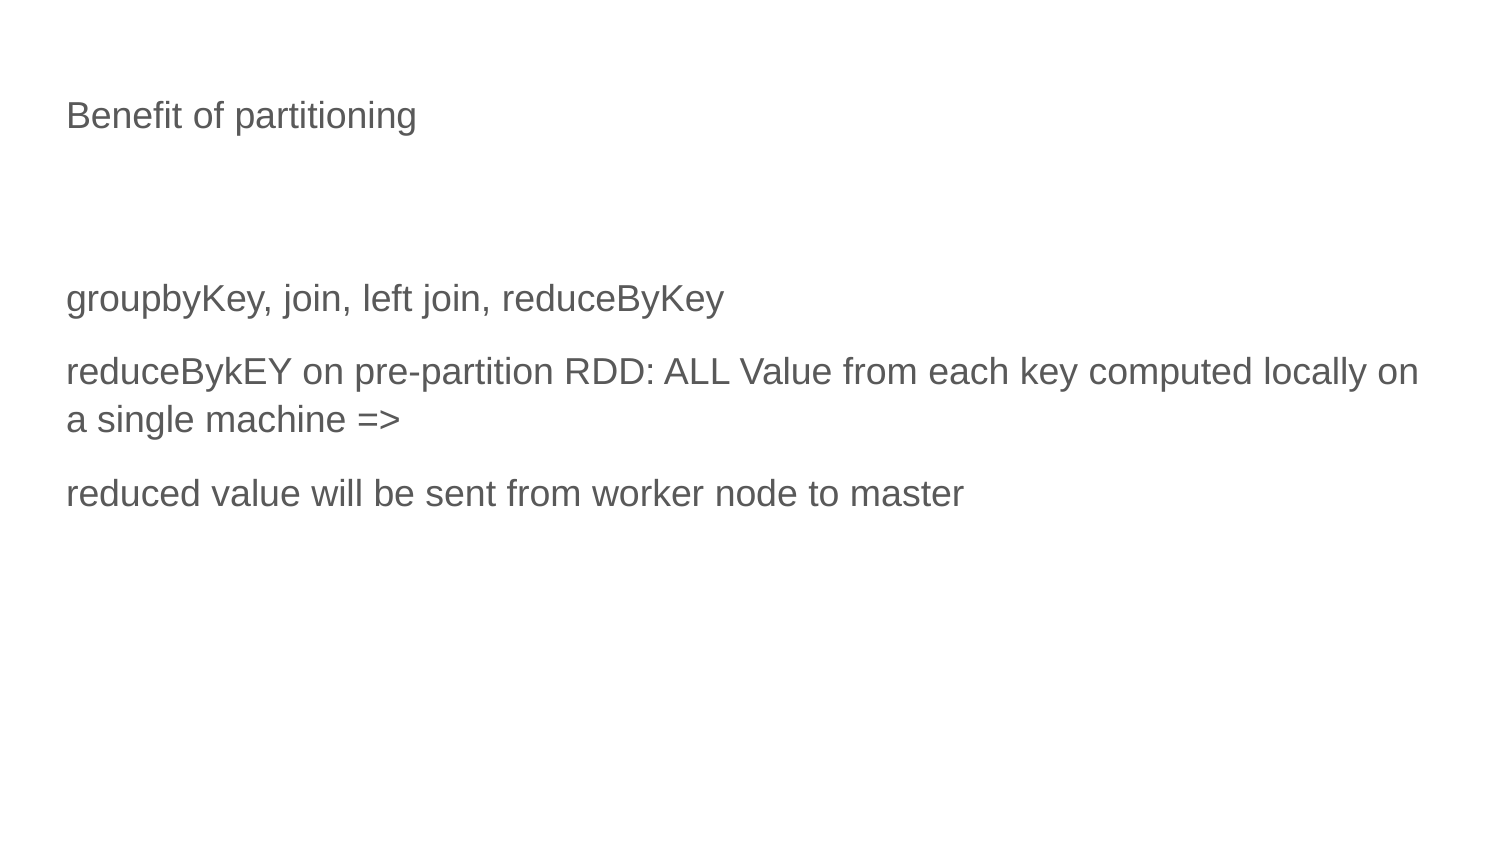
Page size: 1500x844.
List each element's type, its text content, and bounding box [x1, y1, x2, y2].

title Benefit of partitioning [51, 72, 1449, 167]
list groupbyKey, join, left join, reduceByKey reduceBykEY on pre-partition RDD: ALL Value from each key computed locally on a single machine => reduced value will be sent from worker node to master [51, 189, 1449, 750]
